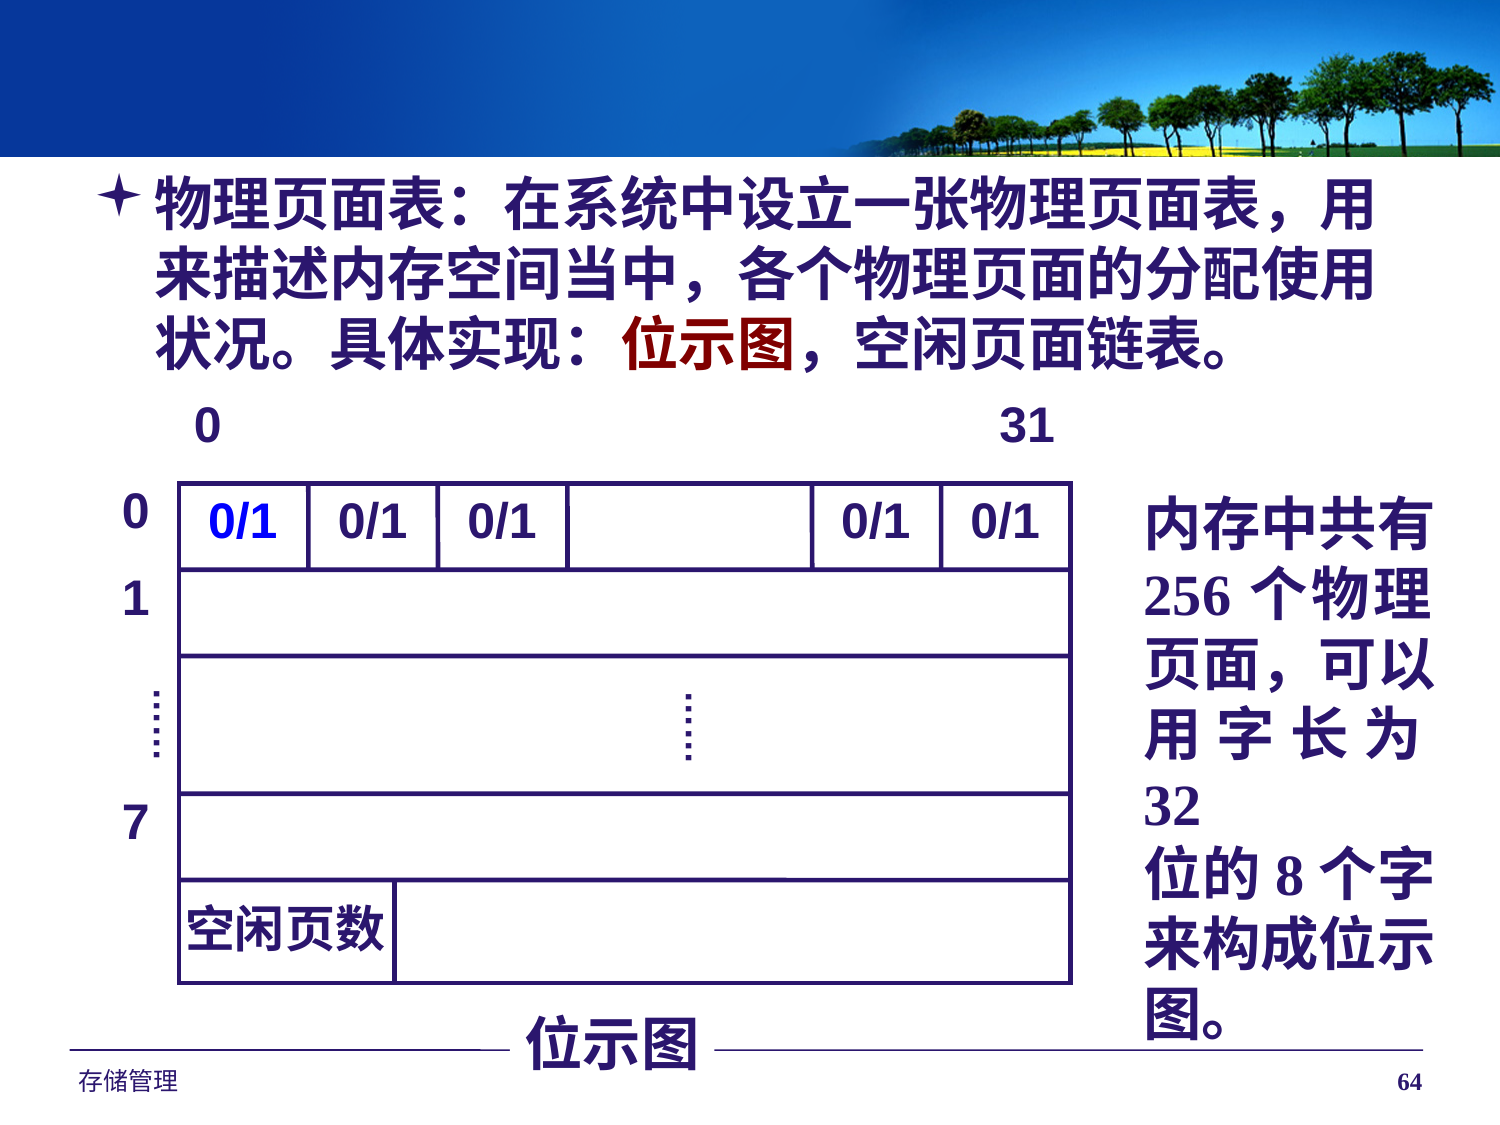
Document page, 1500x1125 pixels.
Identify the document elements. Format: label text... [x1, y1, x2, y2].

text_box 物理页面表：在系统中设立一张物理页面表，用来描述内存空间当中，各个物理页面的分配使用状况。具体实现：位示图，空闲页面链表。 [78, 160, 1431, 385]
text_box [106, 385, 1071, 1085]
slide_number 存储管理 [63, 1057, 414, 1095]
picture [0, 0, 1500, 157]
footer 64 [962, 1057, 1438, 1095]
text_box 内存中共有 256个物理 页面，可以 用字长为32 位的8个字 来构成位示 图。 [1129, 479, 1451, 985]
